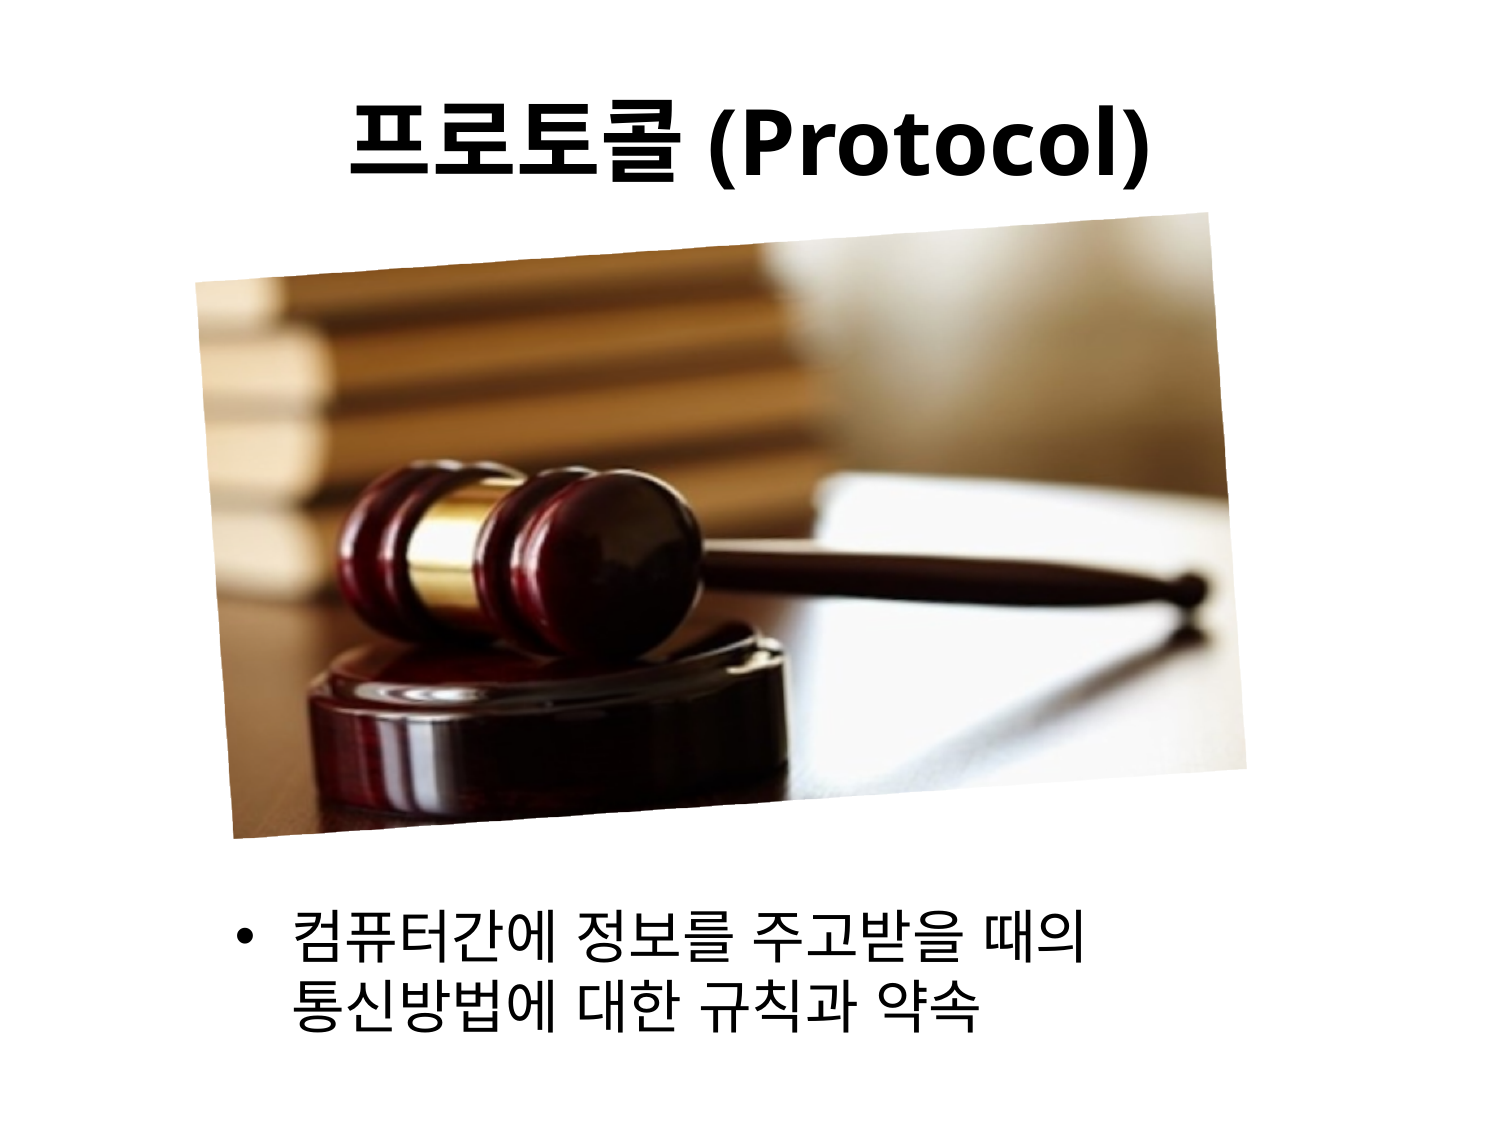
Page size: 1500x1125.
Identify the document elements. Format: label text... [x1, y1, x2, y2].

list 컴퓨터간에 정보를 주고받을 때의 통신방법에 대한 규칙과 약속 [220, 893, 1500, 1093]
title 프로토콜(Protocol) [75, 45, 1425, 233]
picture [196, 213, 1246, 838]
